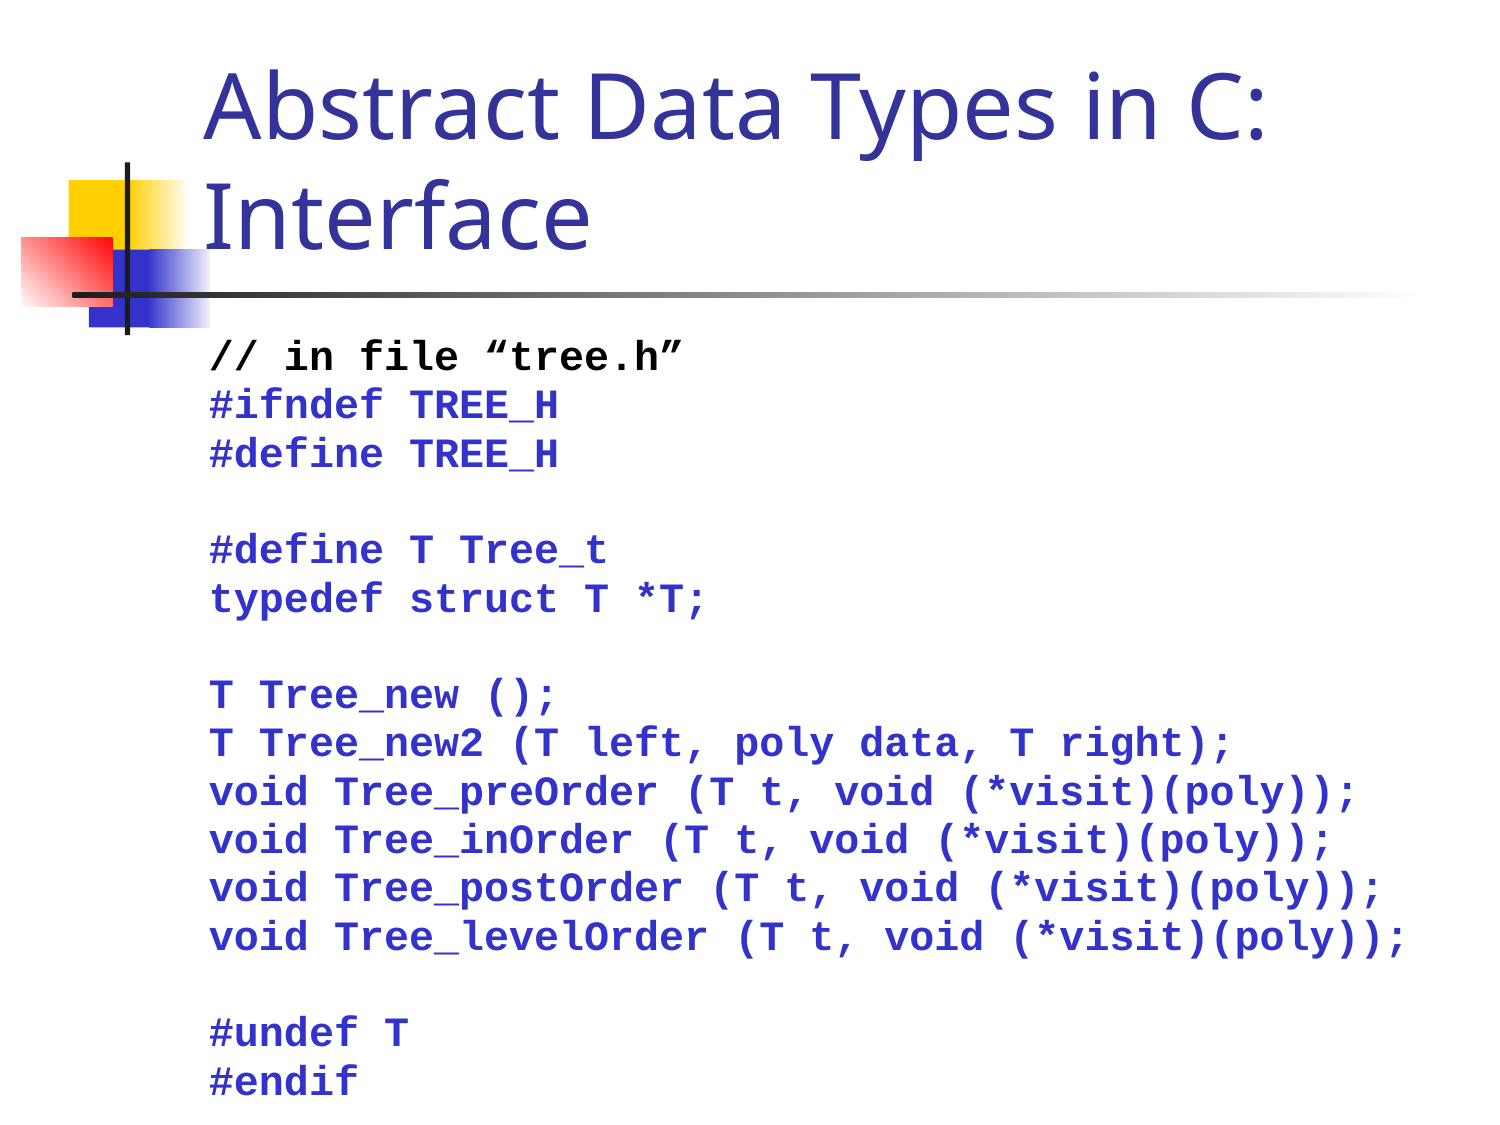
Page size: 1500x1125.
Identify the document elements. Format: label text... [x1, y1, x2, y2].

title Abstract Data Types in C: Interface [188, 35, 1468, 275]
list // in file “tree.h” #ifndef TREE_H #define TREE_H #define T Tree_t typedef struct T *T; T Tree_new (); T Tree_new2 (T left, poly data, T right); void Tree_preOrder (T t, void (*visit)(poly)); void Tree_inOrder (T t, void (*visit)(poly)); void Tree_postOrder (T t, void (*visit)(poly)); void Tree_levelOrder (T t, void (*visit)(poly)); #undef T #endif [193, 331, 1469, 1006]
